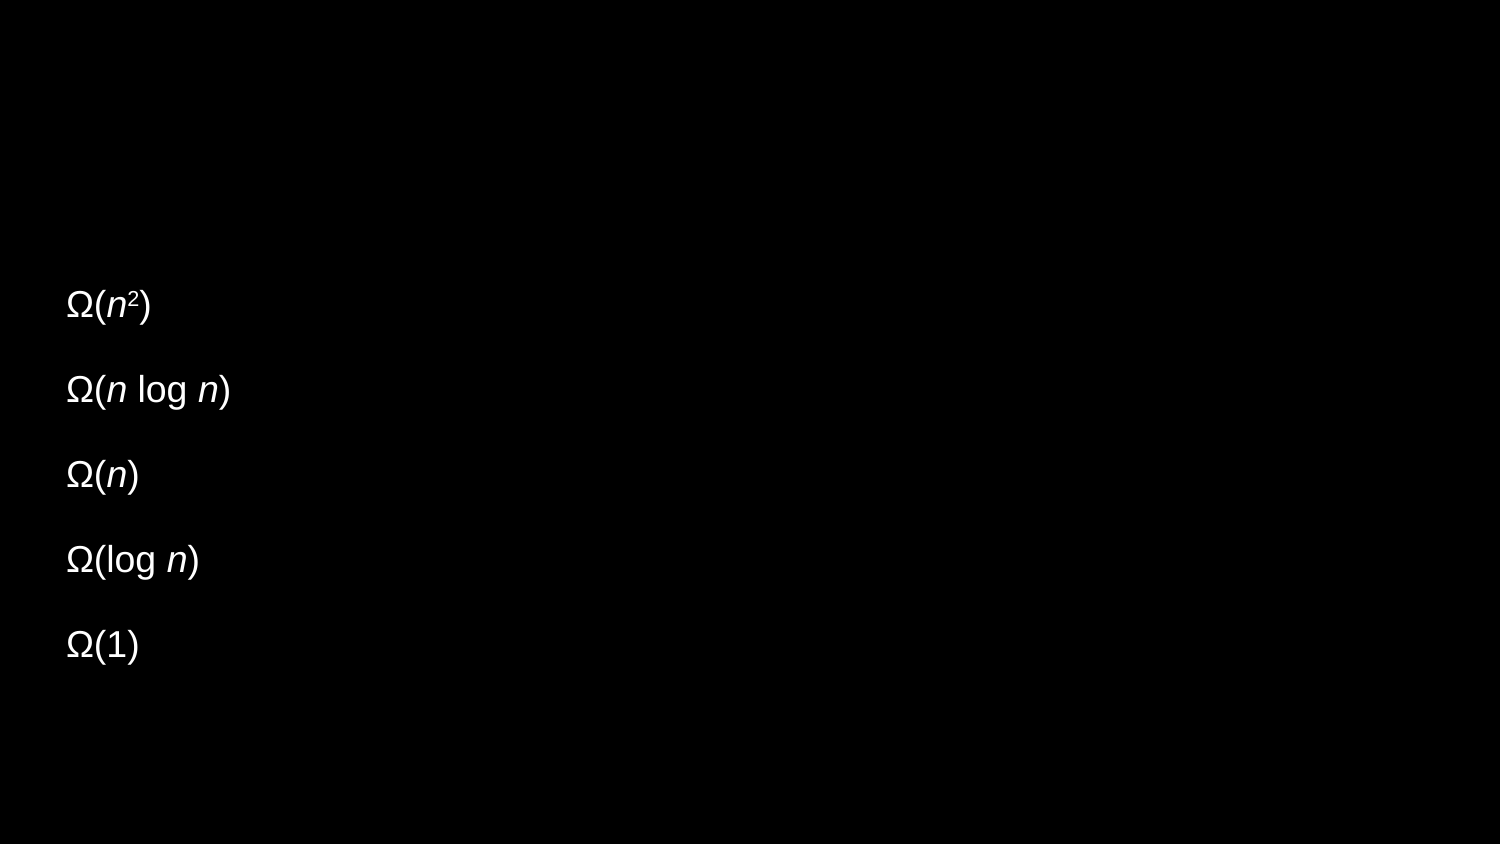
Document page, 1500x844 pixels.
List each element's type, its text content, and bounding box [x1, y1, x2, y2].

list Ω(n2) Ω(n log n) Ω(n) Ω(log n) Ω(1) [51, 189, 1449, 750]
